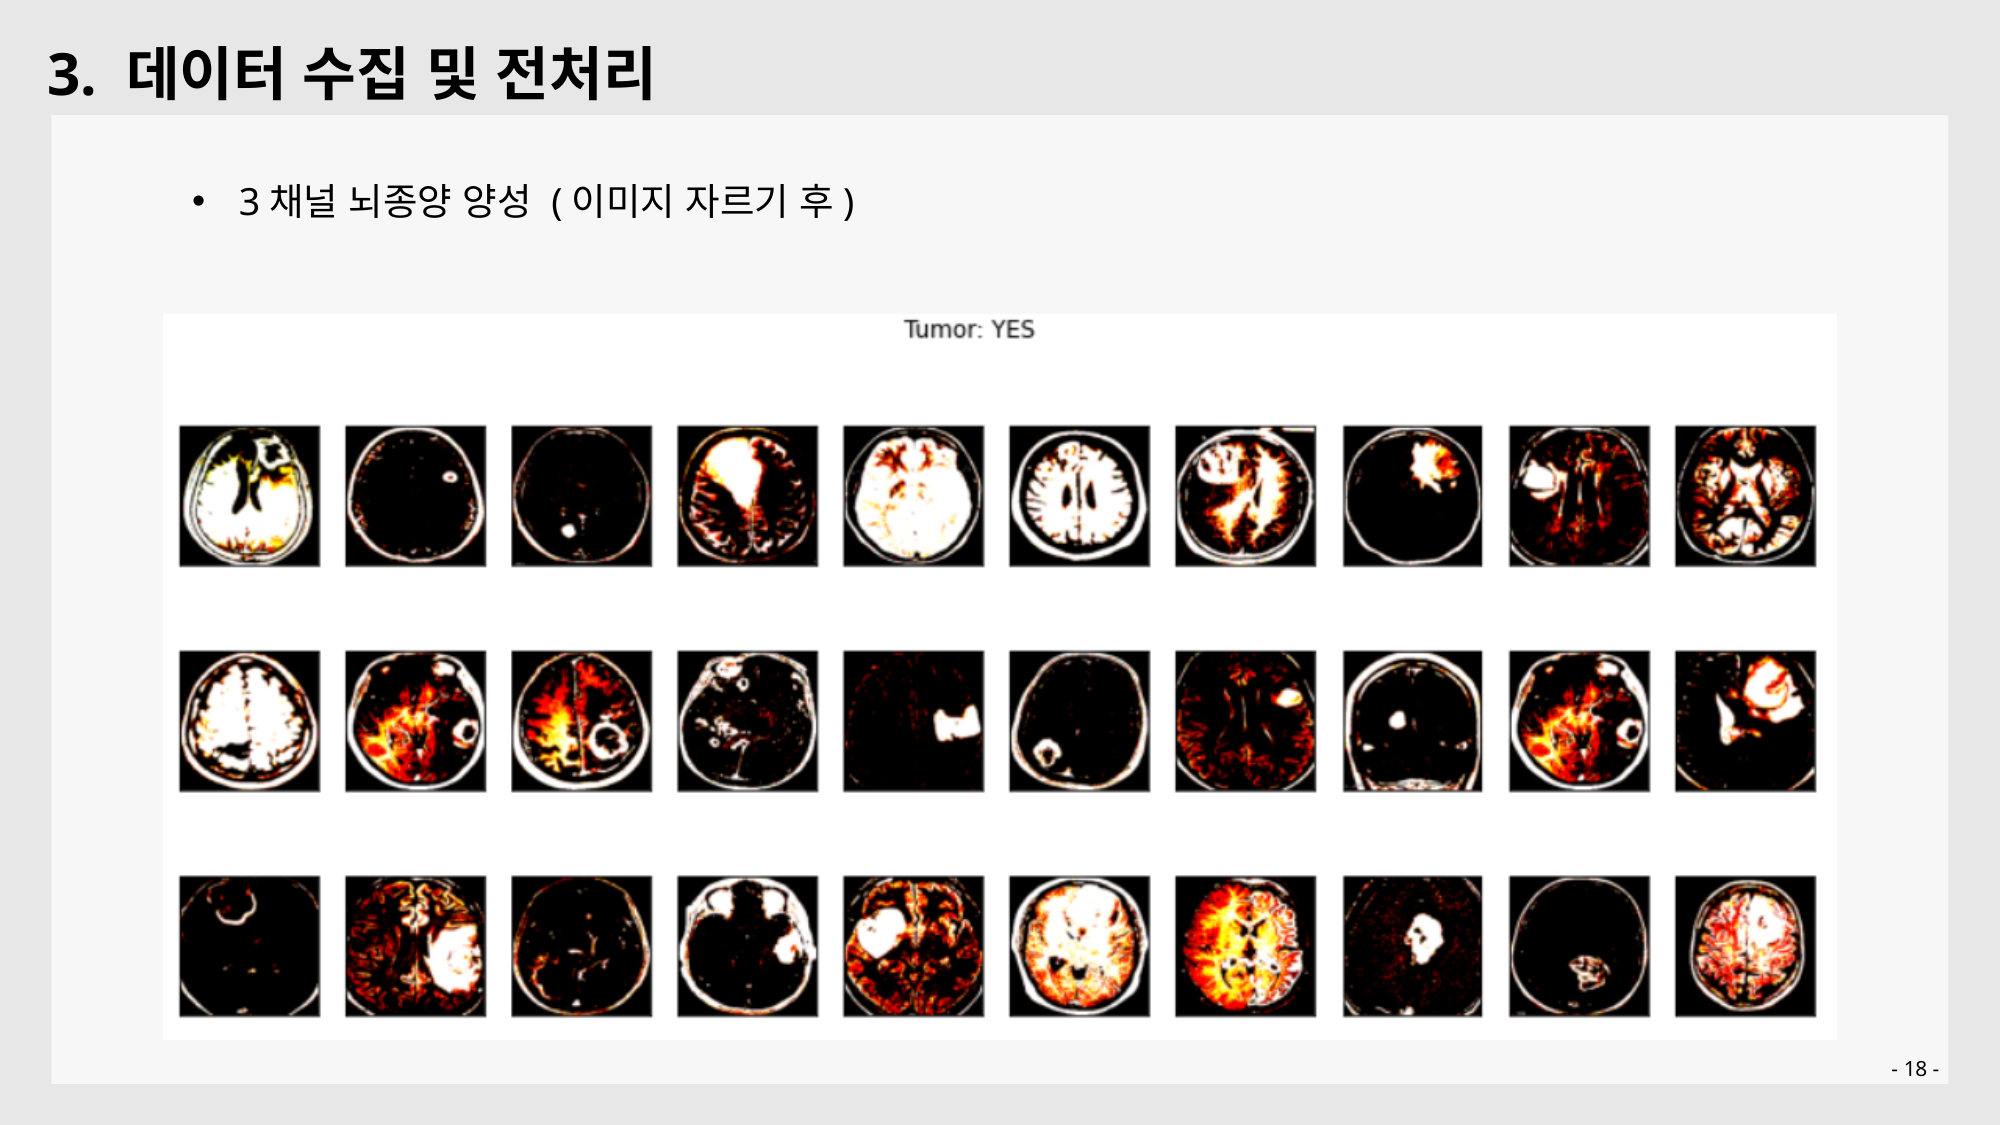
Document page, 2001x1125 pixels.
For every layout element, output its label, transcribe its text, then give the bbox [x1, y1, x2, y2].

text_box 3. 데이터 수집 및 전처리 [32, 30, 672, 115]
text_box 3채널 뇌종양 양성 (이미지 자르기 후) [177, 170, 870, 231]
slide_number - 18 - [1504, 1039, 1955, 1100]
picture [163, 314, 1837, 1040]
